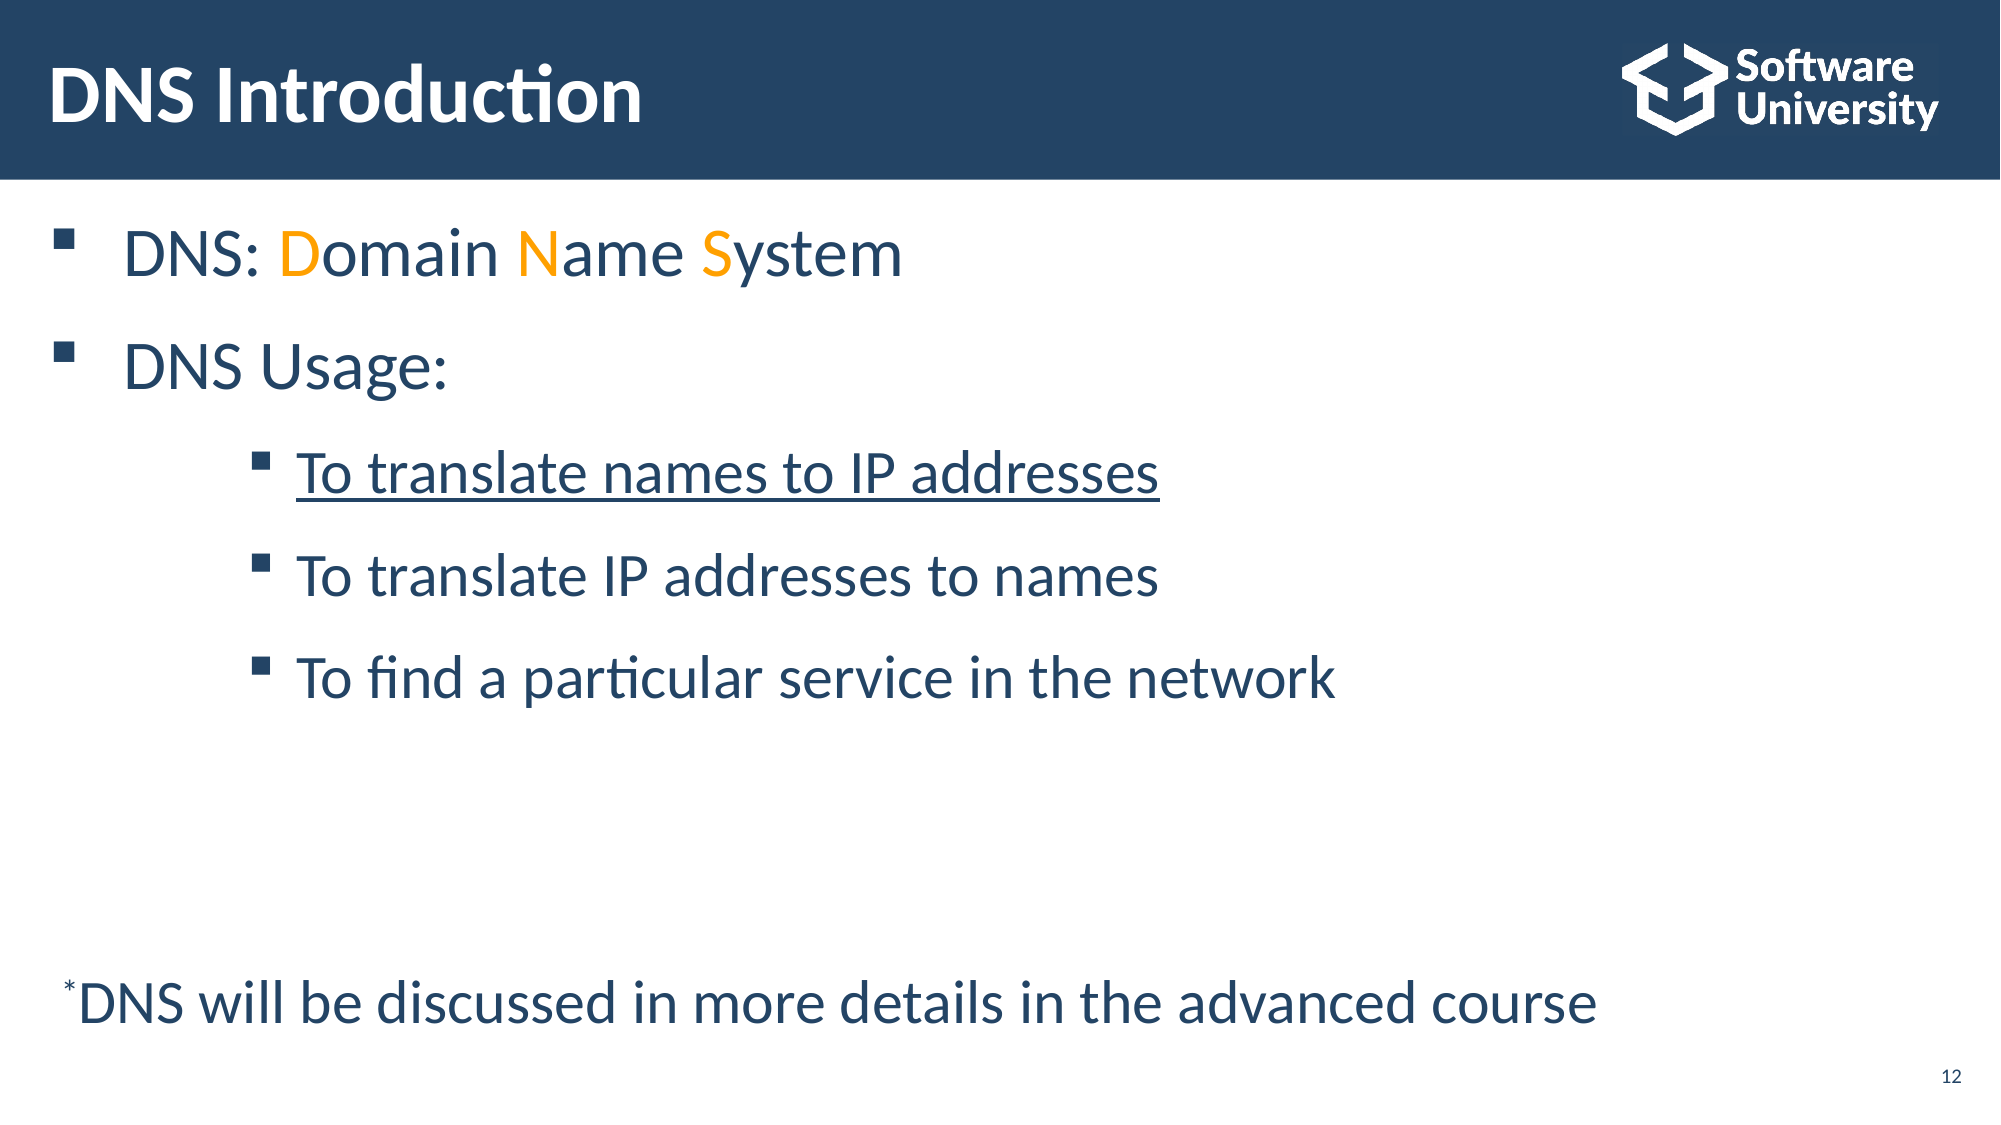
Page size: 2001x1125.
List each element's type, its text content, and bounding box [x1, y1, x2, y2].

list DNS: Domain Name System DNS Usage: To translate names to IP addresses To translate IP addresses to names To find a particular service in the network *DNS will be discussed in more details in the advanced course [31, 196, 1970, 1050]
title DNS Introduction [31, 16, 1591, 162]
slide_number 12 [1897, 1049, 1968, 1101]
picture [1622, 43, 1939, 136]
